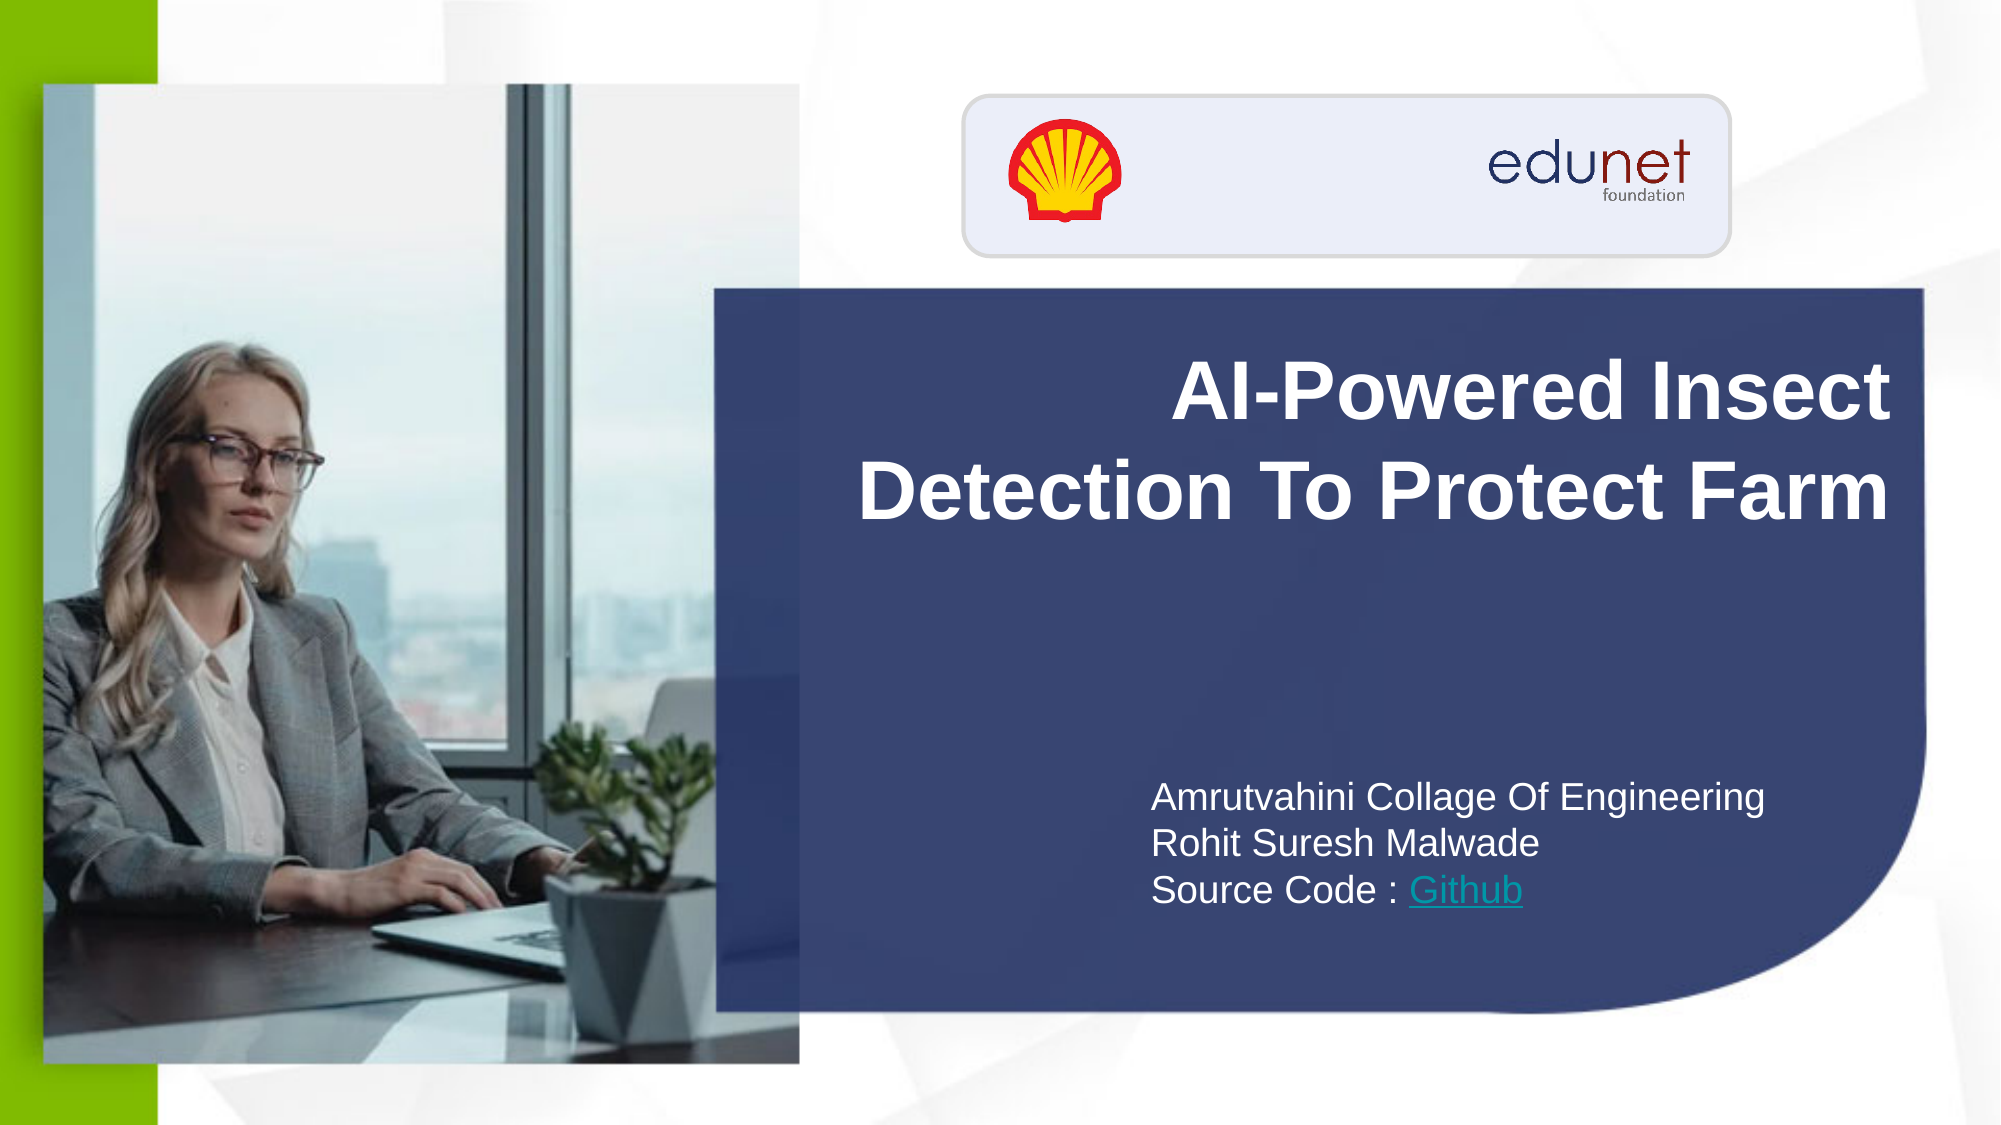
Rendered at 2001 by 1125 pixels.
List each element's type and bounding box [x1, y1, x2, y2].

text_box [999, 115, 1693, 226]
picture [0, 0, 2000, 1125]
